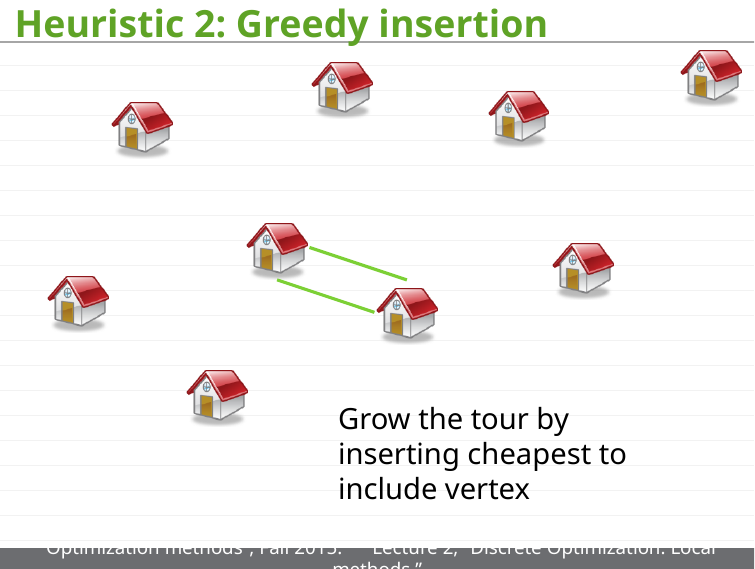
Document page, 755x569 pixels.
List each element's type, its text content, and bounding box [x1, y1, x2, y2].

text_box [276, 279, 375, 313]
picture [550, 234, 617, 300]
picture [374, 279, 440, 346]
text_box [309, 247, 408, 281]
picture [45, 267, 111, 333]
text_box Grow the tour by inserting cheapest to include vertex [323, 392, 694, 513]
picture [184, 361, 250, 428]
title Heuristic 2: Greedy insertion [14, 0, 755, 38]
picture [244, 214, 310, 281]
picture [109, 93, 175, 159]
picture [678, 41, 744, 107]
picture [485, 82, 552, 149]
picture [309, 53, 375, 120]
